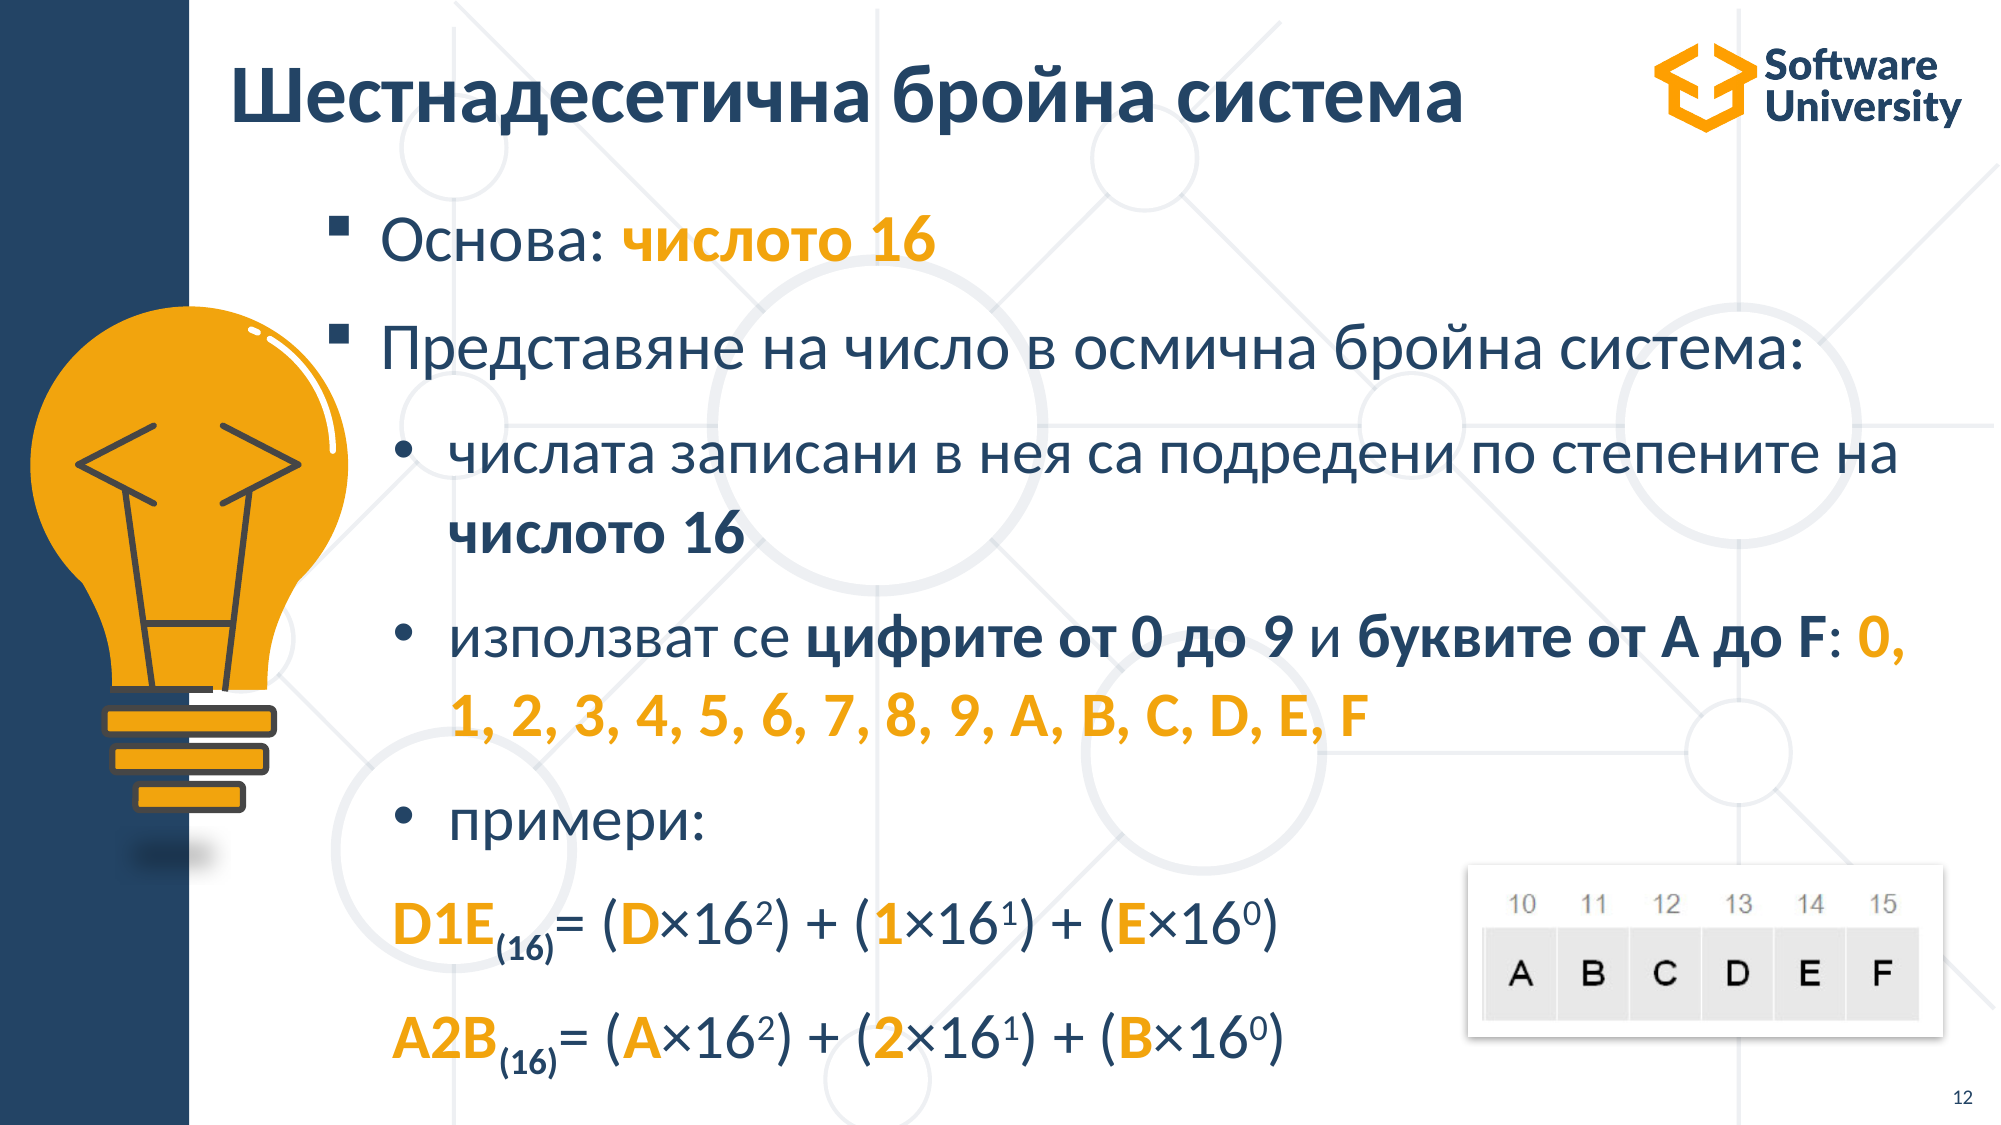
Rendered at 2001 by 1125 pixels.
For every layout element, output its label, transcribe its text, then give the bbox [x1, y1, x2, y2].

title Шестнадесетична бройна система [212, 16, 1628, 162]
list Основа: числото 16 Представяне на число в осмична бройна система: числата записани в нея са подредени по степените на числото 16 използват се цифрите от 0 до 9 и буквите от A до F: 0, 1, 2, 3, 4, 5, 6, 7, 8, 9, А, B, C, D, E, F примери: D1E(16)= (D×162) + (1×161) + (E×160) A2B(16)= (A×162) + (2×161) + (B×160) [306, 183, 1968, 1094]
picture [1482, 879, 1929, 1023]
picture [1641, 31, 1973, 145]
slide_number 12 [1927, 1067, 1989, 1117]
